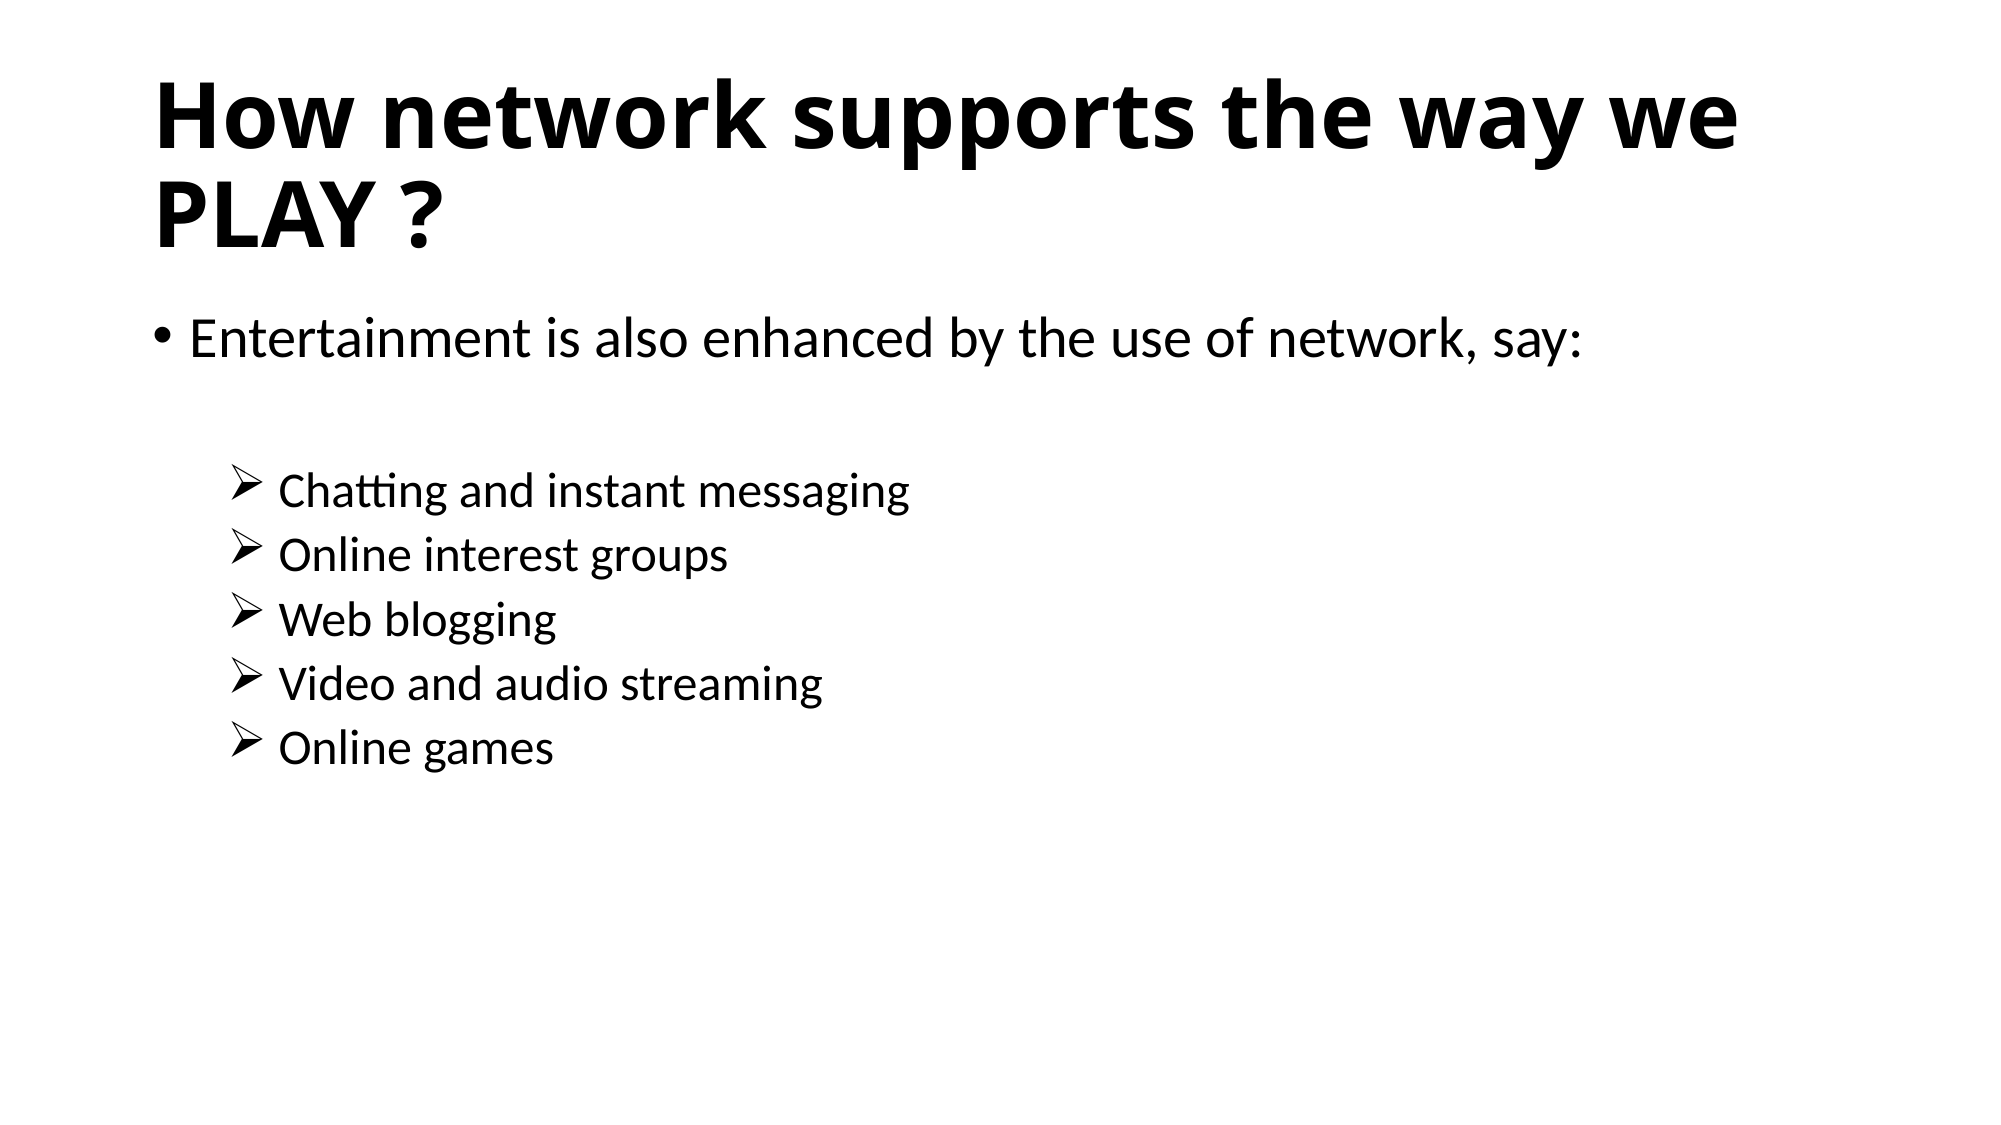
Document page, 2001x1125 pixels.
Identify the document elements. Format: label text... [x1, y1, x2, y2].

title How network supports the way we PLAY ? [137, 59, 1863, 278]
list Entertainment is also enhanced by the use of network, say: Chatting and instant messaging Online interest groups Web blogging Video and audio streaming Online games [137, 299, 1863, 1014]
